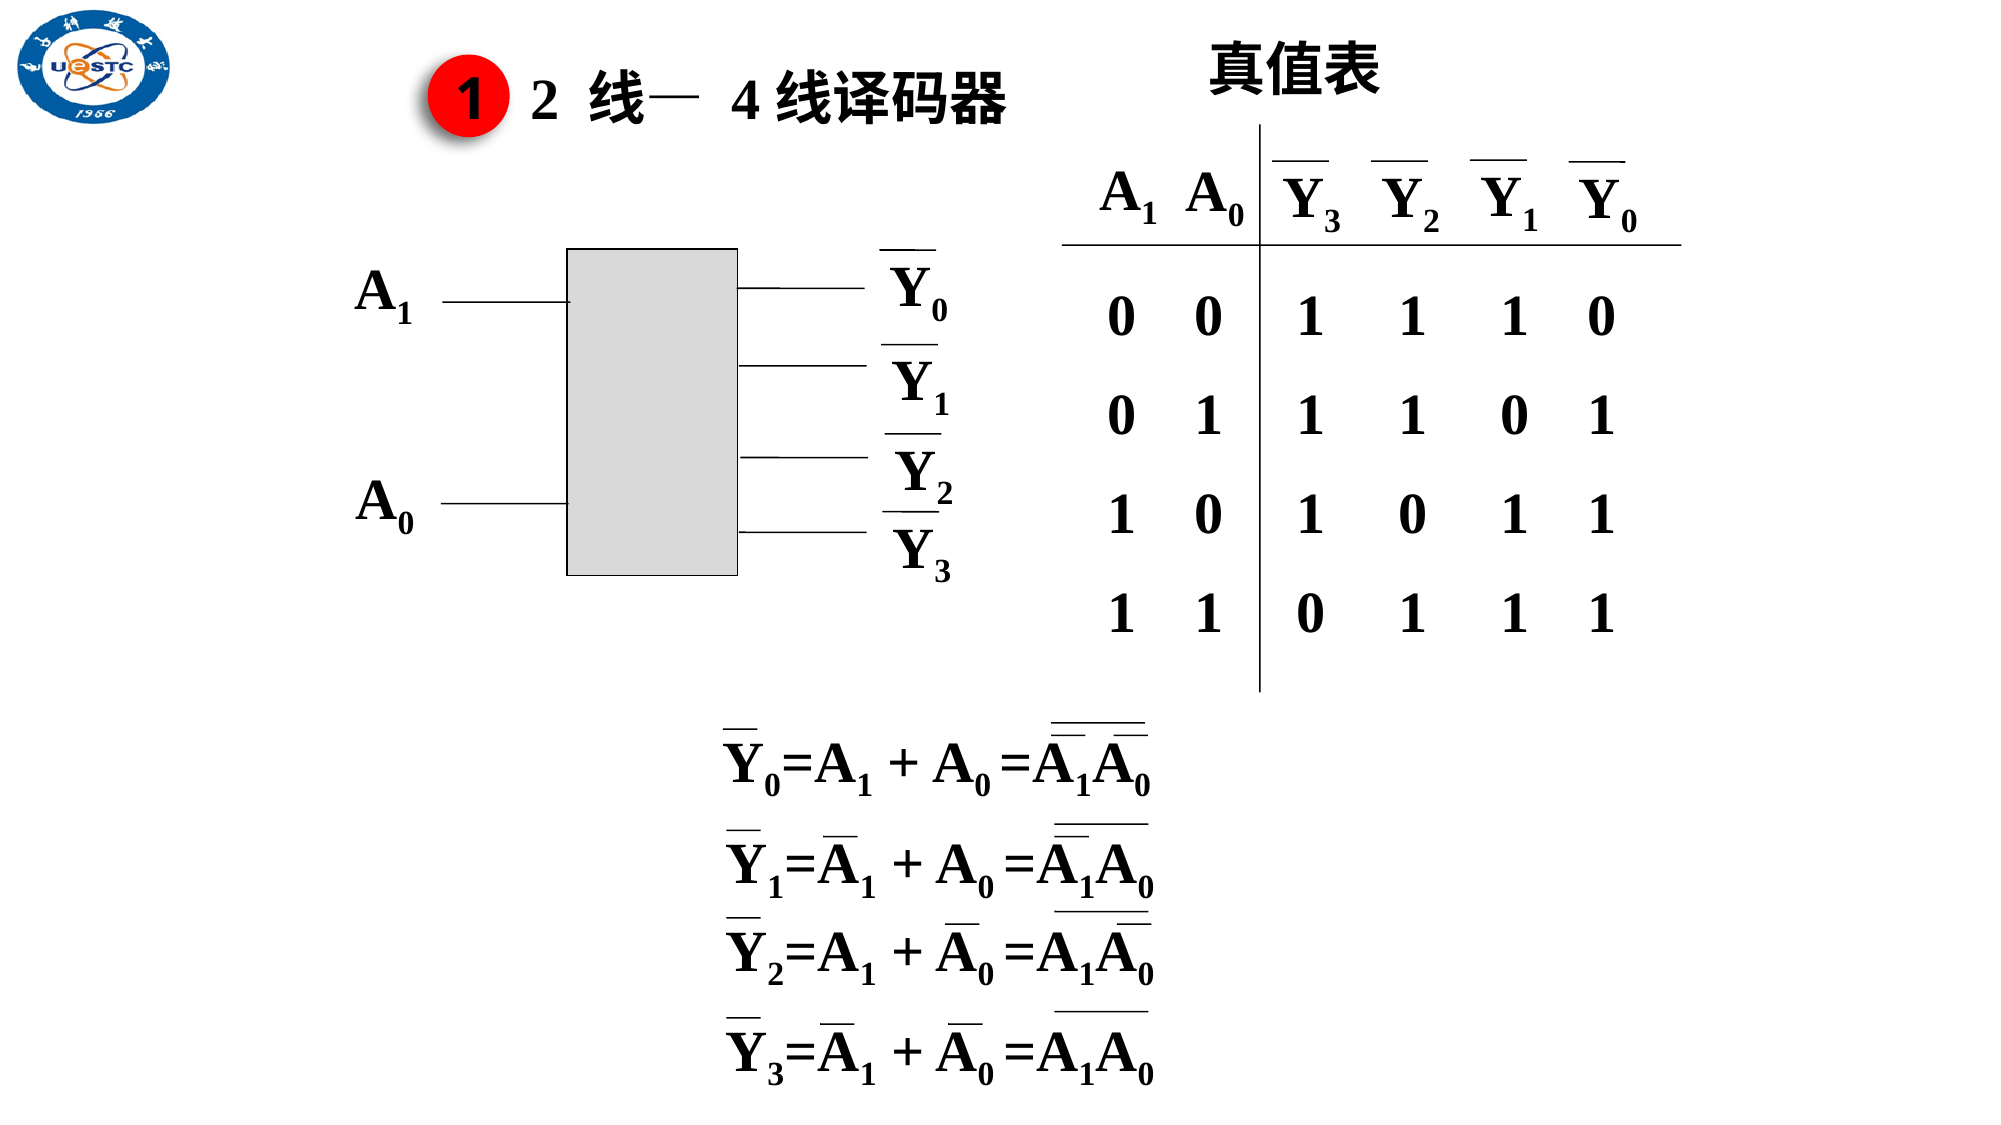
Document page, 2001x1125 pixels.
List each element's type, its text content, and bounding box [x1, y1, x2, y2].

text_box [710, 1004, 1199, 1091]
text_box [1061, 24, 1694, 693]
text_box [710, 817, 1199, 904]
picture [8, 8, 181, 126]
text_box 1 [425, 52, 512, 140]
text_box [339, 240, 989, 588]
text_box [707, 716, 1196, 802]
text_box 2 线— 4线译码器 [515, 53, 1036, 139]
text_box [710, 909, 1199, 991]
